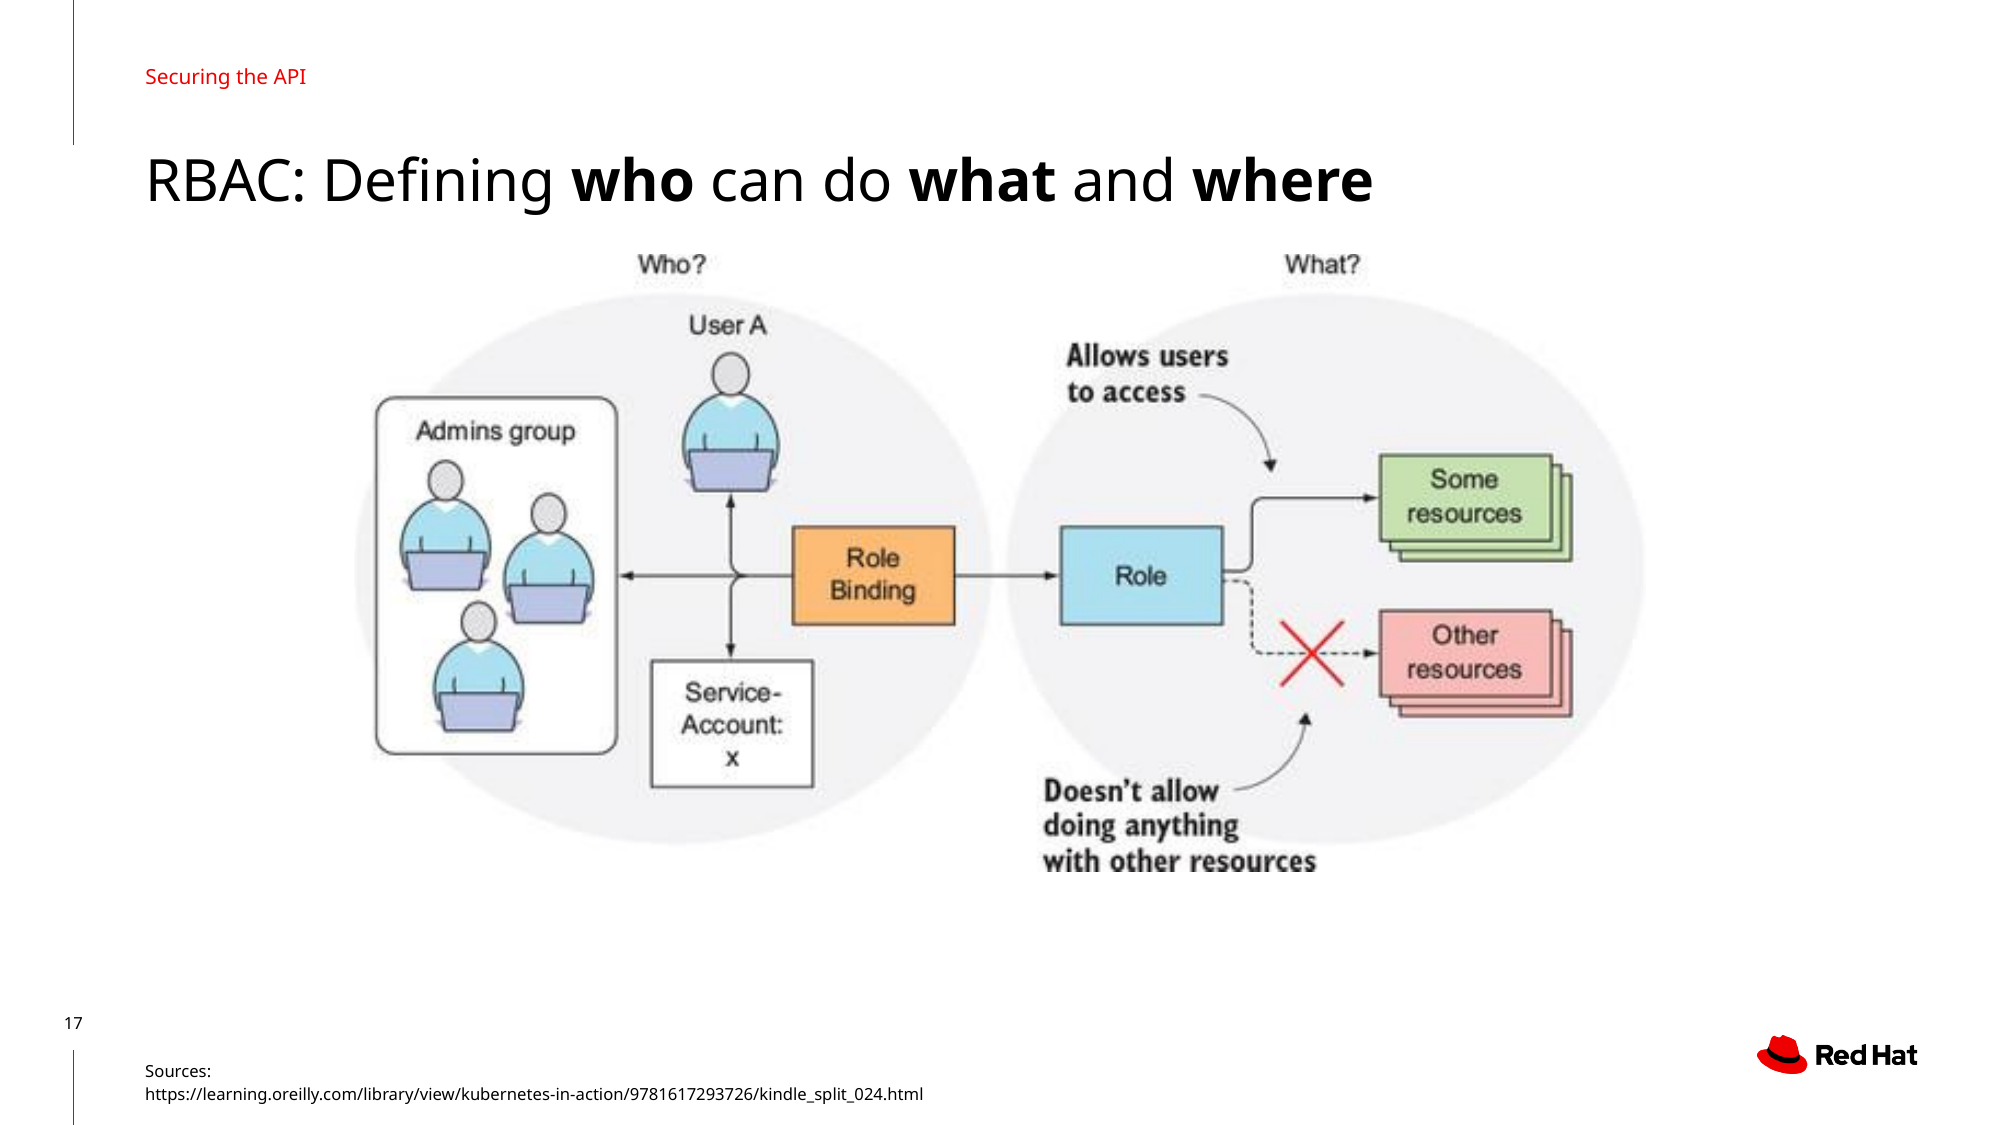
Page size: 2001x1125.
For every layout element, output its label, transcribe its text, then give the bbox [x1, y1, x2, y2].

picture [332, 240, 1665, 890]
title RBAC: Defining who can do what and where [145, 143, 1855, 234]
subtitle Sources: https://learning.oreilly.com/library/view/kubernetes-in-action/9781617293726/kindle_split_024.html [145, 1012, 1458, 1104]
subtitle Securing the API [73, 9, 919, 143]
slide_number ‹#› [13, 1012, 134, 1036]
picture [1757, 1035, 1918, 1074]
